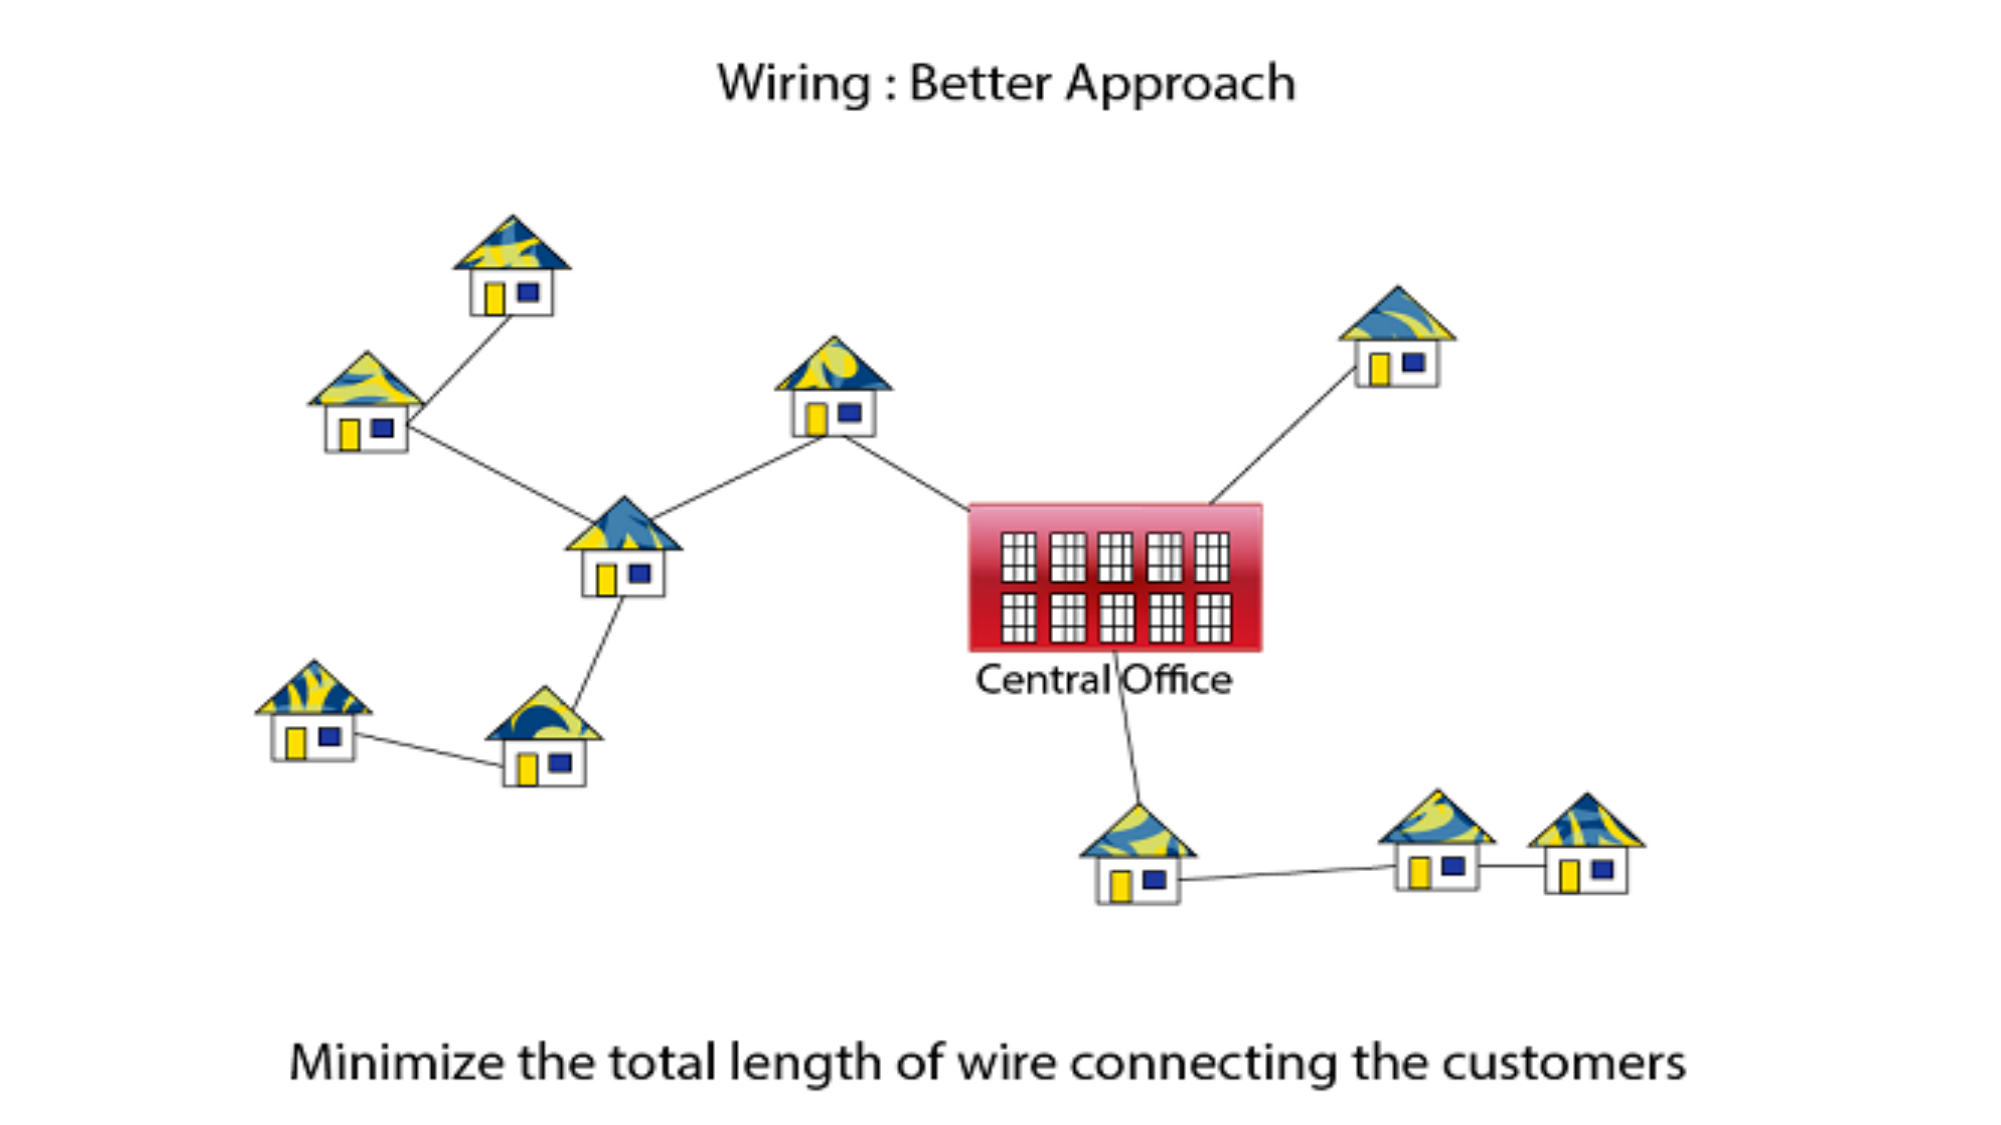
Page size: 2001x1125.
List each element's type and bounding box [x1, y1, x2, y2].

picture [253, 56, 1702, 1095]
